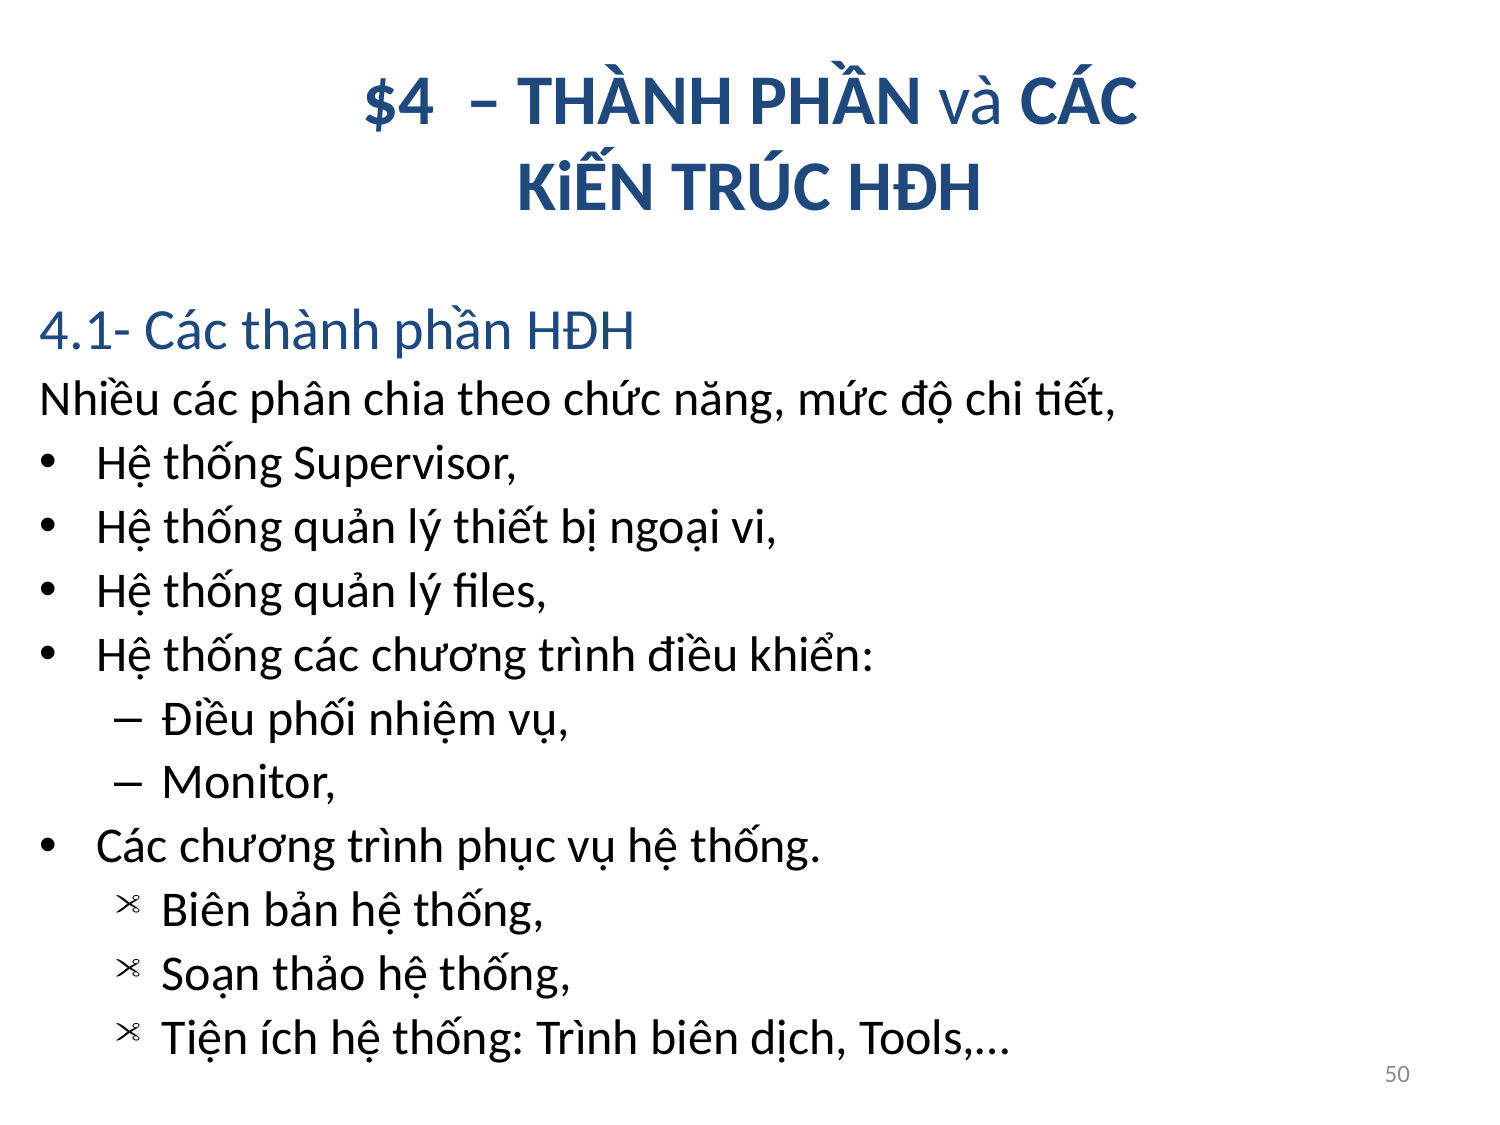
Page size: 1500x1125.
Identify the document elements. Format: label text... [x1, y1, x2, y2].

list 4.1- Các thành phần HĐH Nhiều các phân chia theo chức năng, mức độ chi tiết, Hệ thống Supervisor, Hệ thống quản lý thiết bị ngoại vi, Hệ thống quản lý files, Hệ thống các chương trình điều khiển: Điều phối nhiệm vụ, Monitor, Các chương trình phục vụ hệ thống. Biên bản hệ thống, Soạn thảo hệ thống, Tiện ích hệ thống: Trình biên dịch, Tools,… [24, 200, 1425, 1075]
title $4 – THÀNH PHẦN và CÁC KiẾN TRÚC HĐH [75, 45, 1425, 200]
slide_number 50 [1074, 1075, 1425, 1103]
